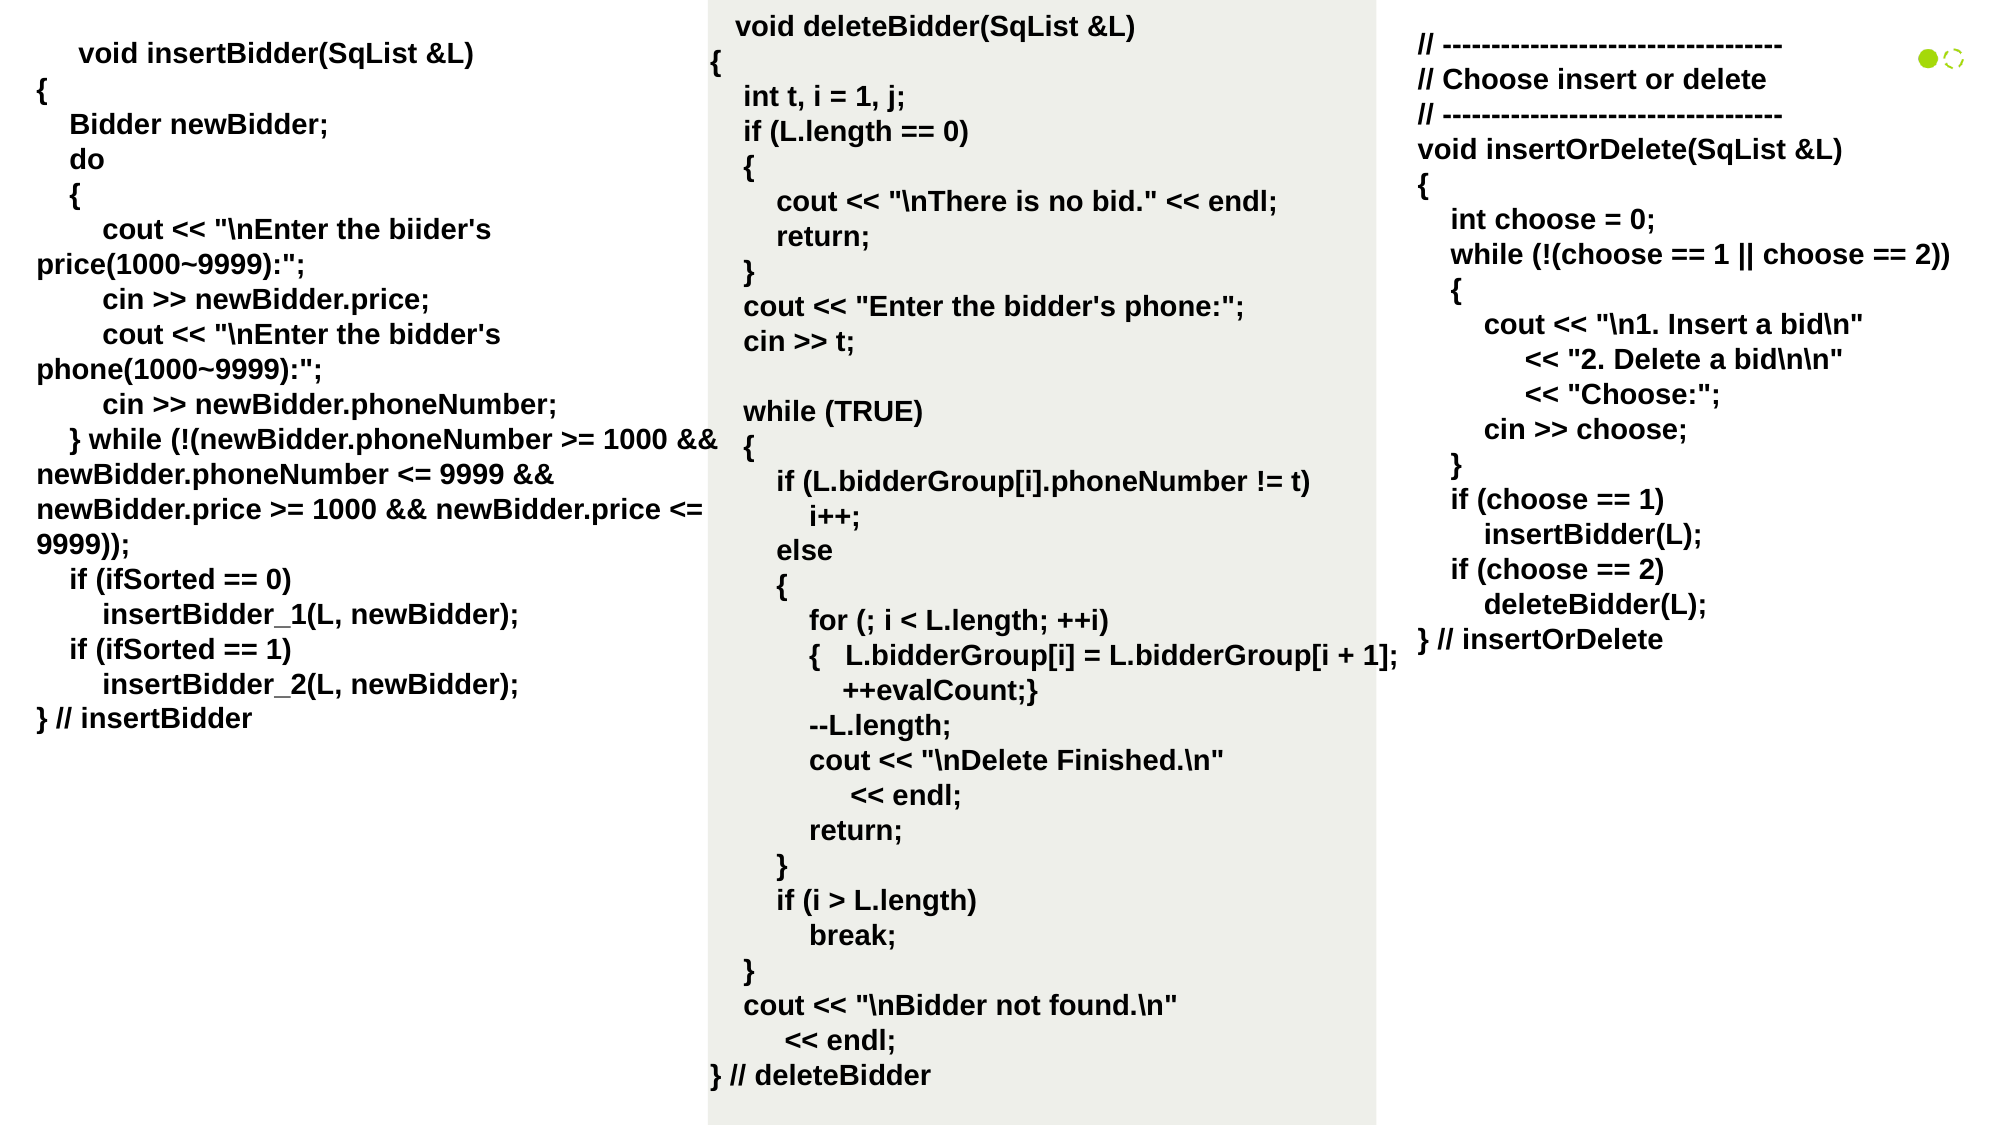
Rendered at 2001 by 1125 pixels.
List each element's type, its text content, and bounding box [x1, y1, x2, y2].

text_box // ----------------------------------- // Choose insert or delete // ----------------------------------- void insertOrDelete(SqList &L) { int choose = 0; while (!(choose == 1 || choose == 2)) { cout << "\n1. Insert a bid\n" << "2. Delete a bid\n\n" << "Choose:"; cin >> choose; } if (choose == 1) insertBidder(L); if (choose == 2) deleteBidder(L); } // insertOrDelete [1402, 18, 2000, 663]
text_box void deleteBidder(SqList &L) { int t, i = 1, j; if (L.length == 0) { cout << "\nThere is no bid." << endl; return; } cout << "Enter the bidder's phone:"; cin >> t; while (TRUE) { if (L.bidderGroup[i].phoneNumber != t) i++; else { for (; i < L.length; ++i) { L.bidderGroup[i] = L.bidderGroup[i + 1]; ++evalCount;} --L.length; cout << "\nDelete Finished.\n" << endl; return; } if (i > L.length) break; } cout << "\nBidder not found.\n" << endl; } // deleteBidder [695, 0, 1437, 1125]
text_box void insertBidder(SqList &L) { Bidder newBidder; do { cout << "\nEnter the biider's price(1000~9999):"; cin >> newBidder.price; cout << "\nEnter the bidder's phone(1000~9999):"; cin >> newBidder.phoneNumber; } while (!(newBidder.phoneNumber >= 1000 && newBidder.phoneNumber <= 9999 && newBidder.price >= 1000 && newBidder.price <= 9999)); if (ifSorted == 0) insertBidder_1(L, newBidder); if (ifSorted == 1) insertBidder_2(L, newBidder); } // insertBidder [21, 18, 695, 813]
picture [1881, 0, 2000, 119]
